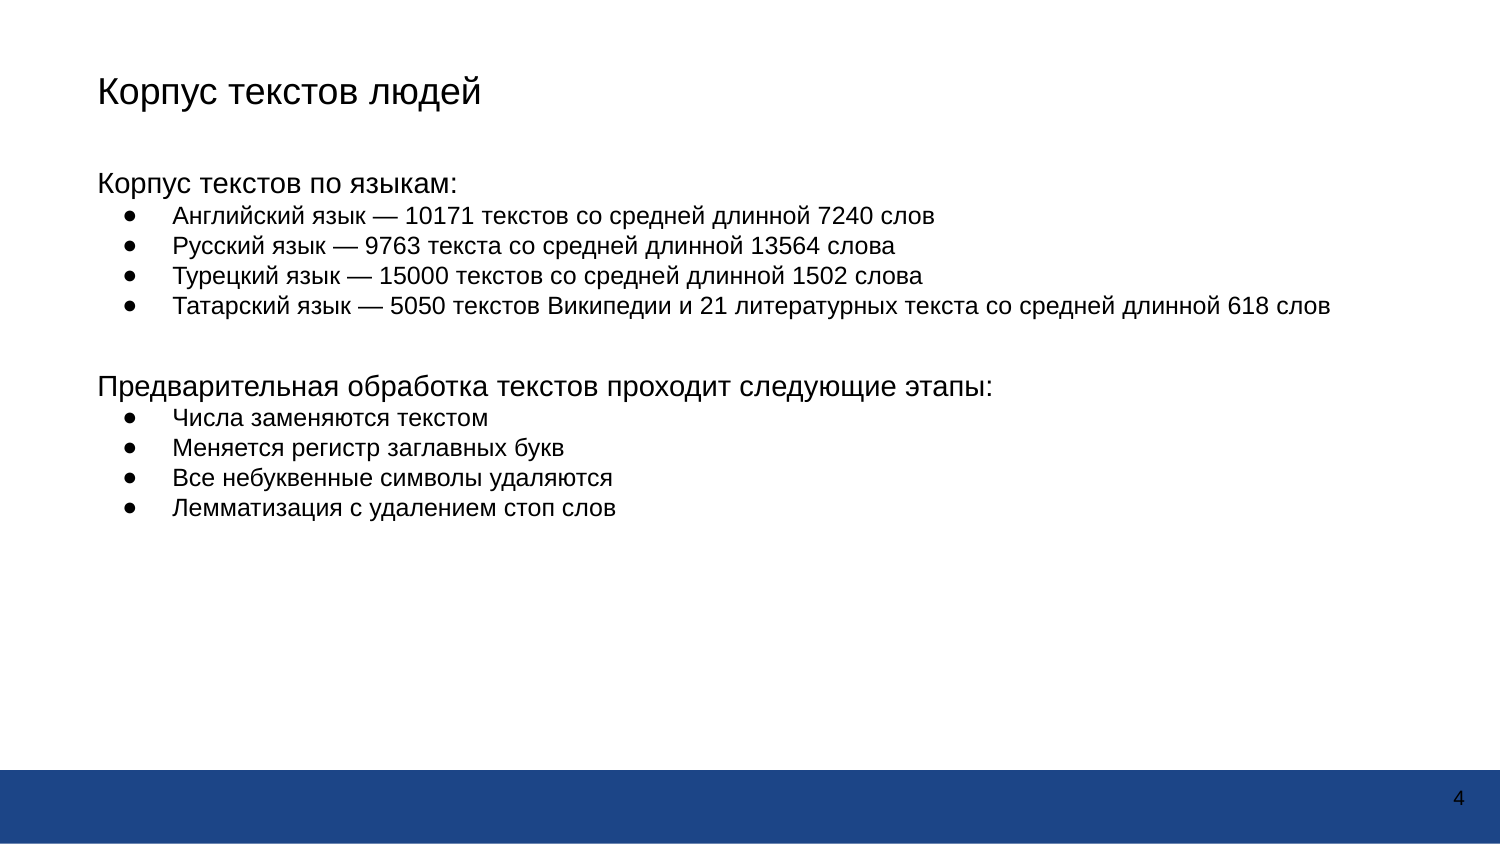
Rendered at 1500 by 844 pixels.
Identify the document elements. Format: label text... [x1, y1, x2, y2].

text_box Корпус текстов людей Корпус текстов по языкам: Английский язык — 10171 текстов со средней длинной 7240 слов Русский язык — 9763 текста со средней длинной 13564 слова Турецкий язык — 15000 текстов со средней длинной 1502 слова Татарский язык — 5050 текстов Википедии и 21 литературных текста со средней длинной 618 слов Предварительная обработка текстов проходит следующие этапы: Числа заменяются текстом Меняется регистр заглавных букв Все небуквенные символы удаляются Лемматизация с удалением стоп слов [82, 52, 1352, 537]
text_box [0, 770, 1500, 844]
slide_number ‹#› [1389, 764, 1480, 830]
